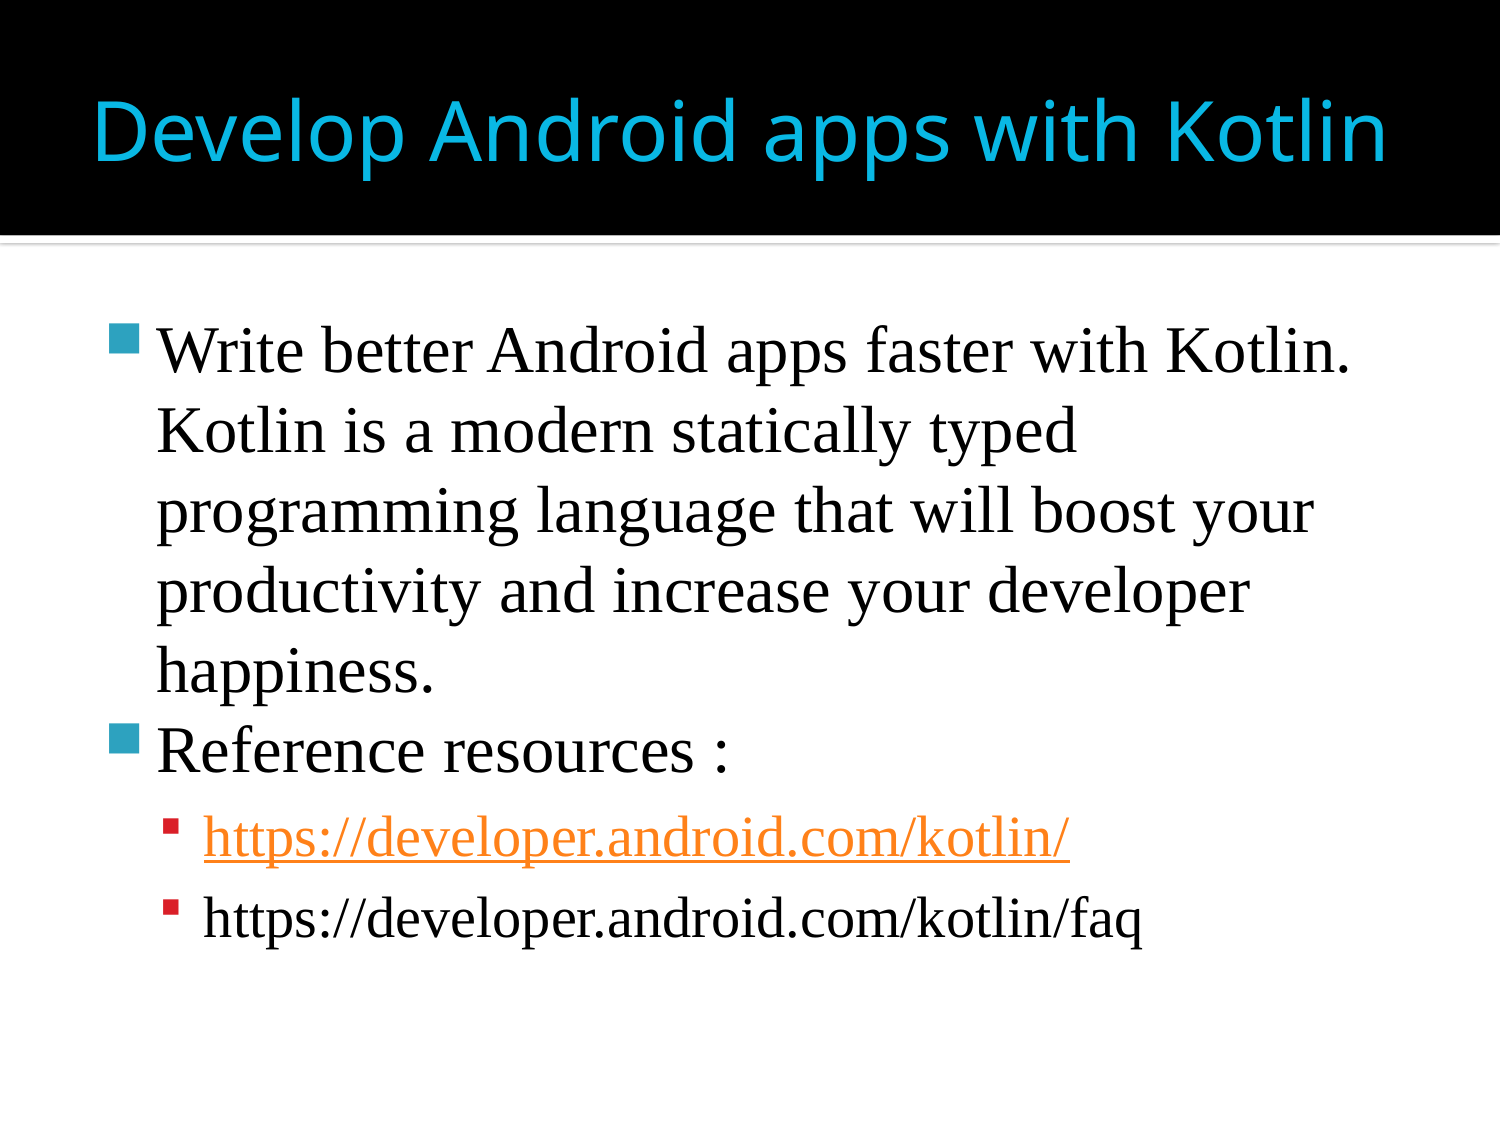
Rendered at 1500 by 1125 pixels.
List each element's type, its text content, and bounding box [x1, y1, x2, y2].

title Develop Android apps with Kotlin [75, 25, 1425, 231]
list Write better Android apps faster with Kotlin. Kotlin is a modern statically typed programming language that will boost your productivity and increase your developer happiness. Reference resources : https://developer.android.com/kotlin/ https://developer.android.com/kotlin/faq [75, 291, 1425, 1050]
